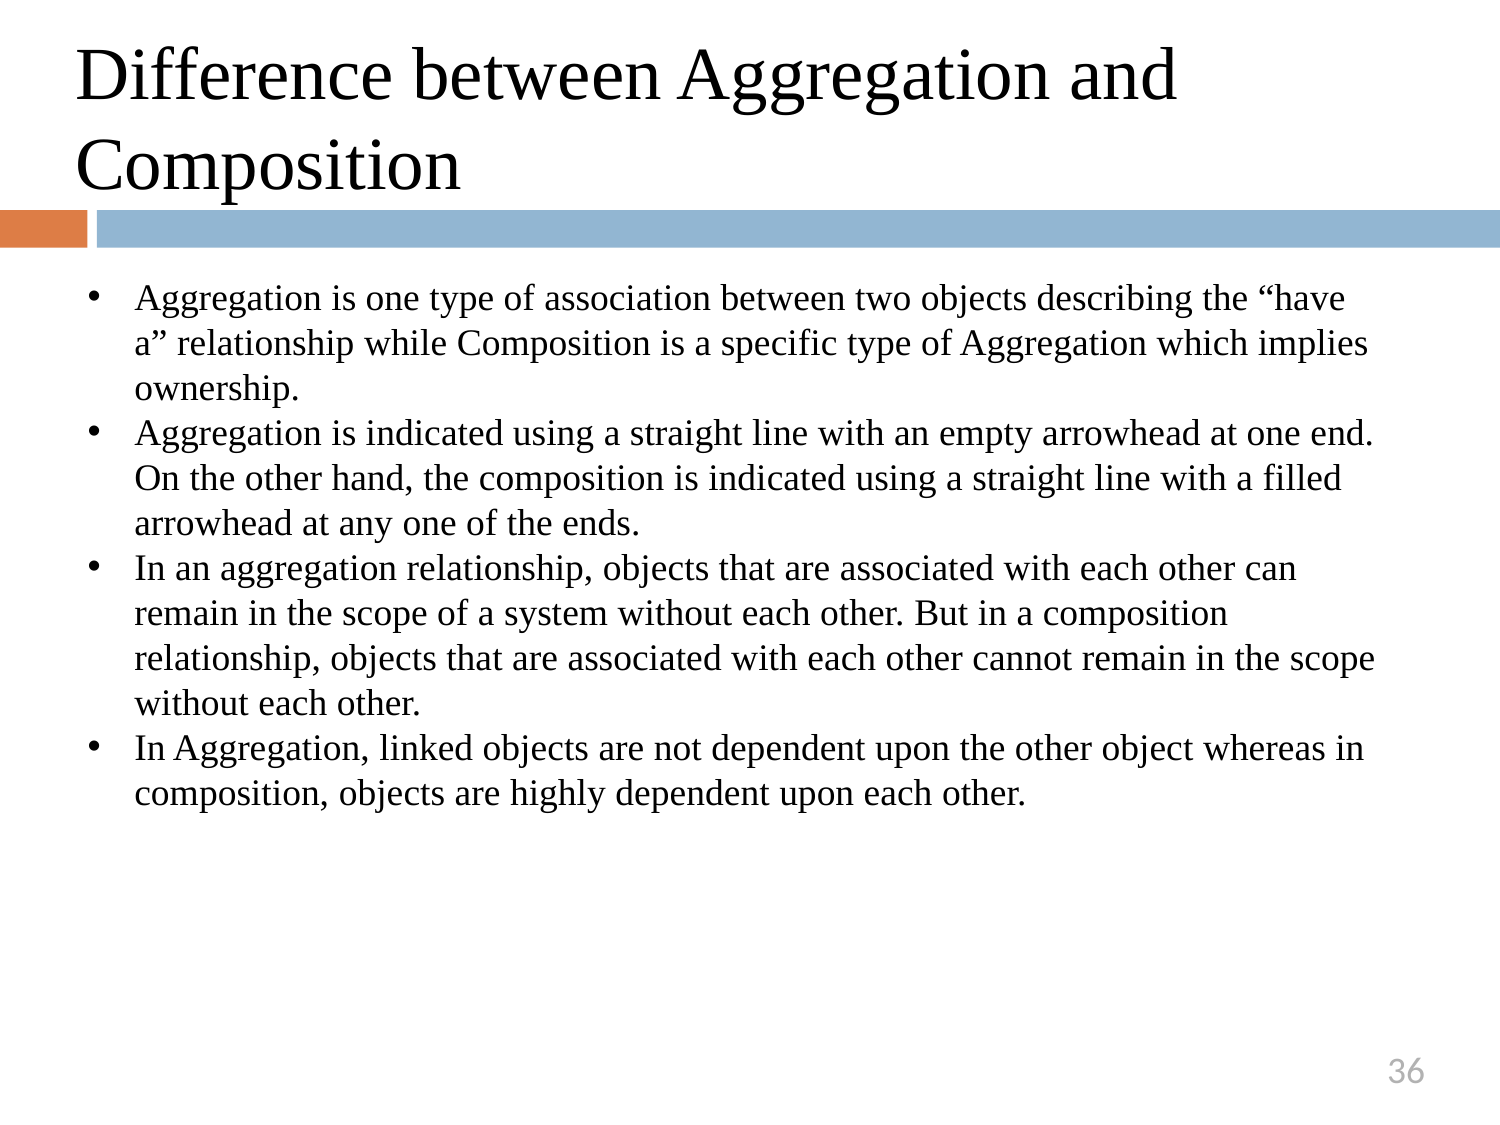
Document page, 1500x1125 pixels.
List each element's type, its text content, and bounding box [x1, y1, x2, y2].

title Difference between Aggregation and Composition [75, 24, 1377, 207]
list Aggregation is one type of association between two objects describing the “have a” relationship while Composition is a specific type of Aggregation which implies ownership. Aggregation is indicated using a straight line with an empty arrowhead at one end. On the other hand, the composition is indicated using a straight line with a filled arrowhead at any one of the ends. In an aggregation relationship, objects that are associated with each other can remain in the scope of a system without each other. But in a composition relationship, objects that are associated with each other cannot remain in the scope without each other. In Aggregation, linked objects are not dependent upon the other object whereas in composition, objects are highly dependent upon each other. [87, 272, 1387, 864]
slide_number 36 [1080, 1046, 1425, 1103]
